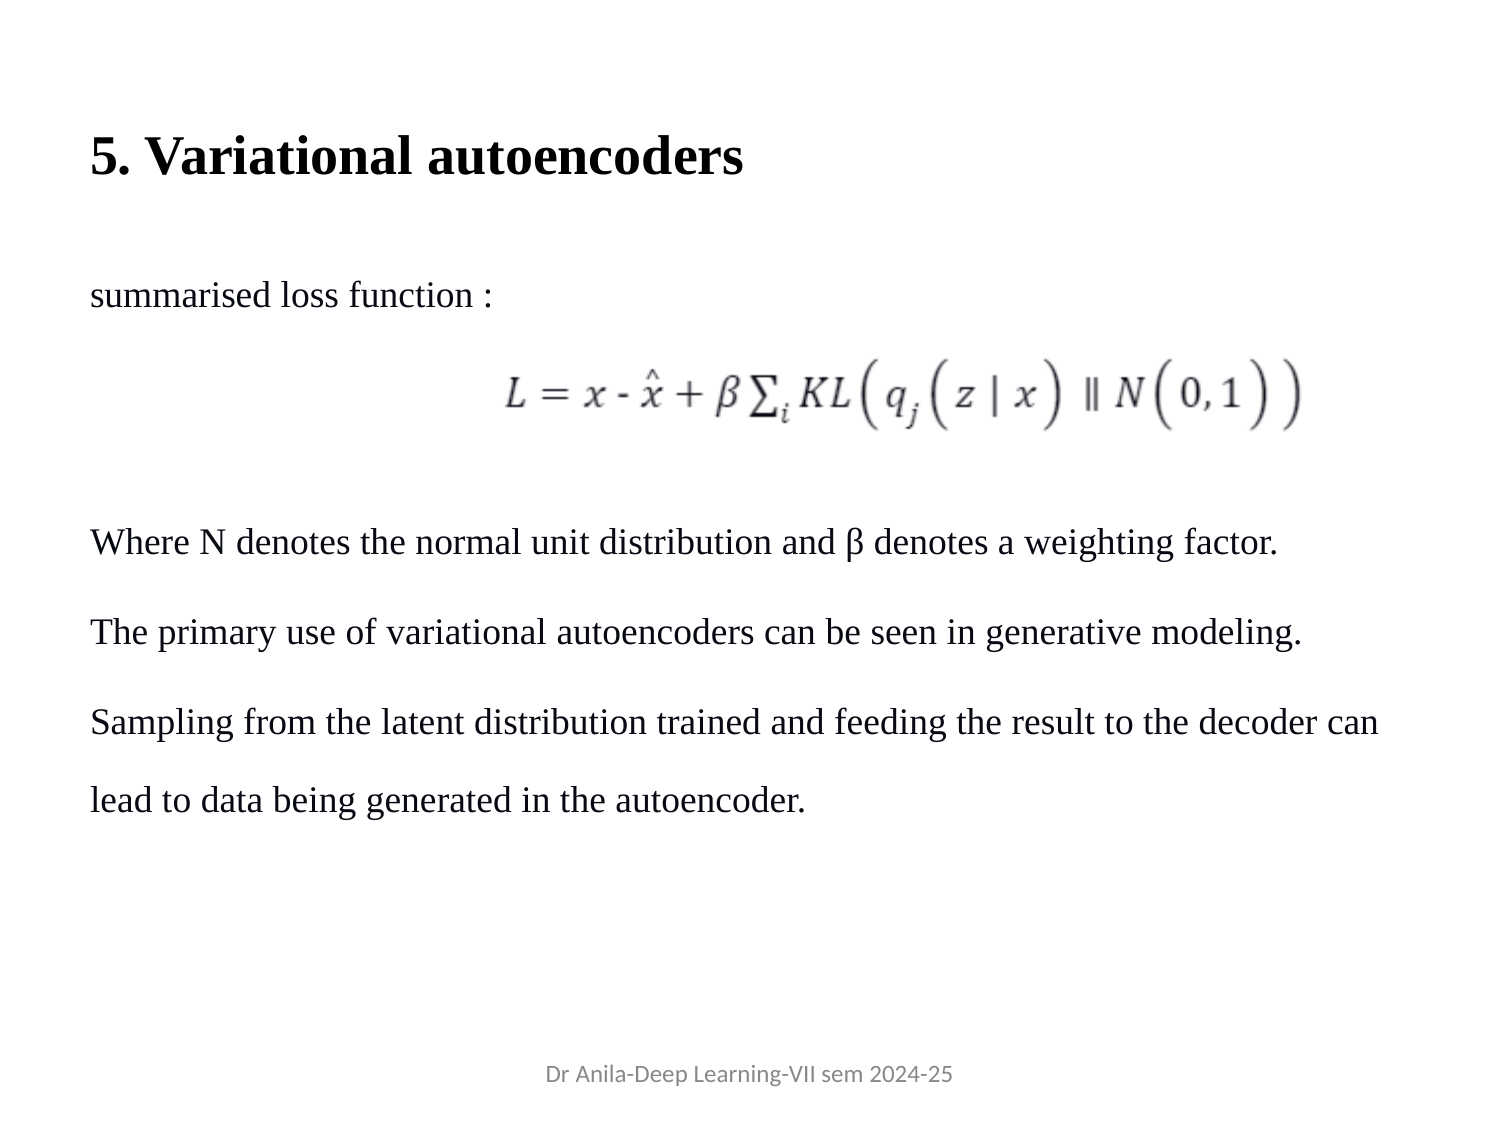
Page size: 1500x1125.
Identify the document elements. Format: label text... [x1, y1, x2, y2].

footer Dr Anila-Deep Learning-VII sem 2024-25 [512, 1042, 988, 1103]
picture [496, 338, 1353, 469]
title 5. Variational autoencoders [75, 45, 1425, 233]
list summarised loss function : Where N denotes the normal unit distribution and β denotes a weighting factor. The primary use of variational autoencoders can be seen in generative modeling. Sampling from the latent distribution trained and feeding the result to the decoder can lead to data being generated in the autoencoder. [75, 262, 1425, 1005]
